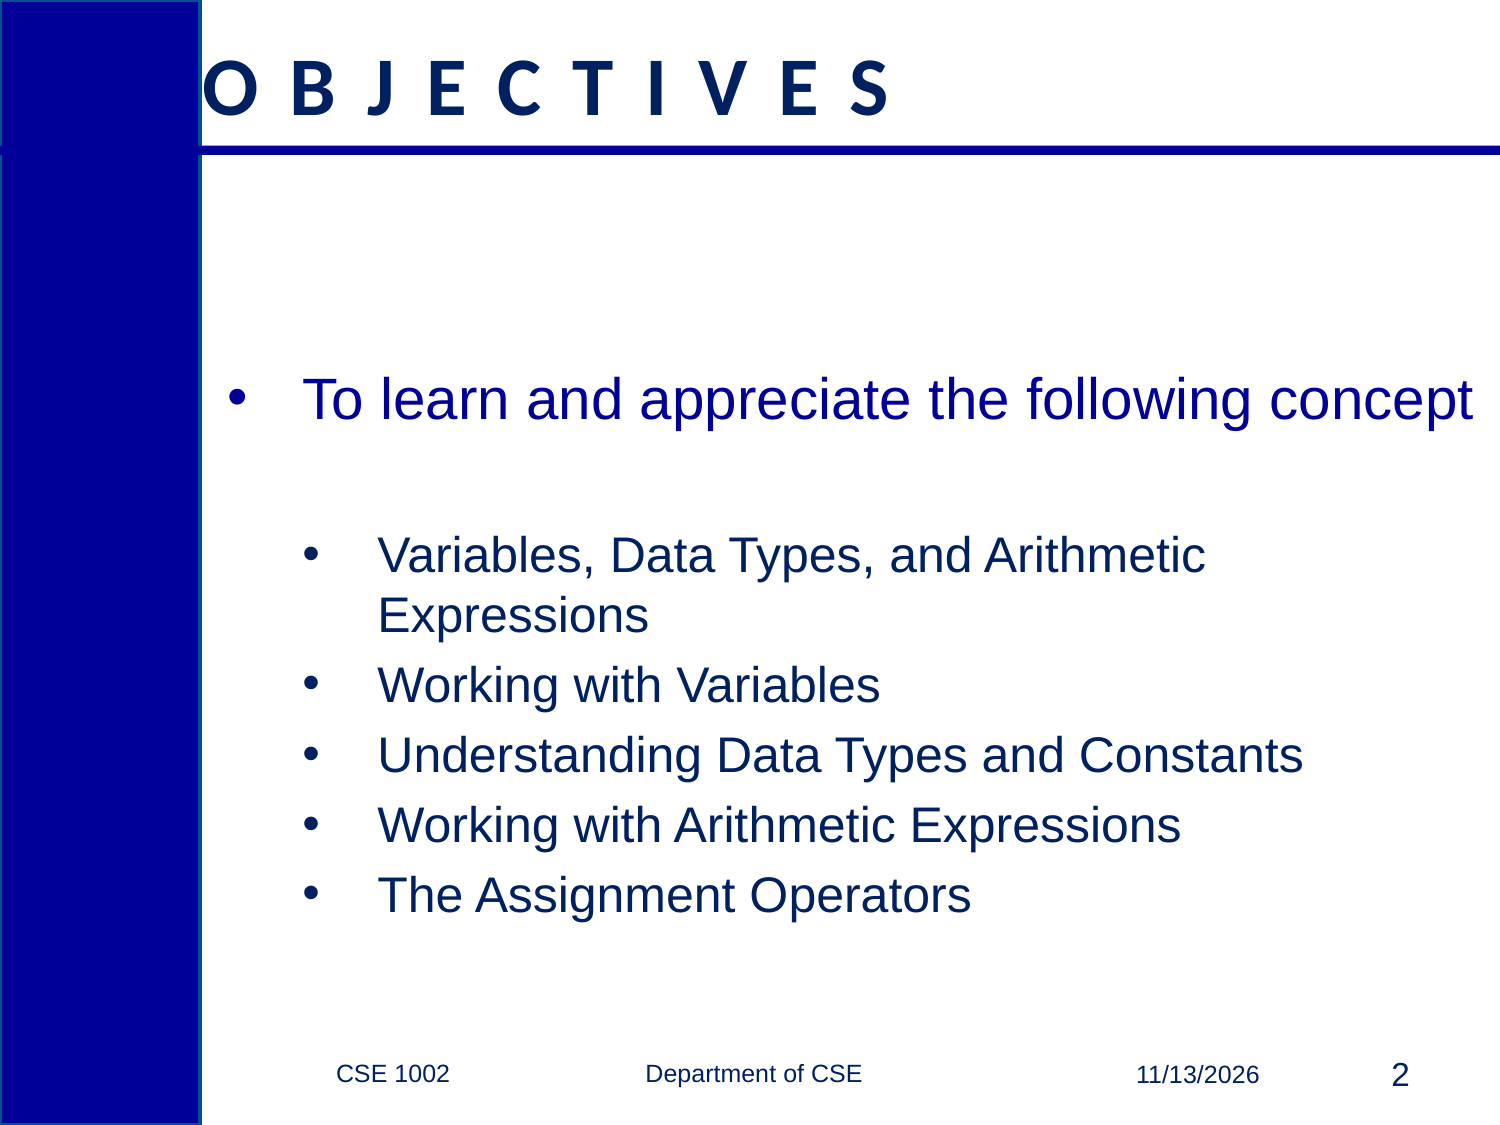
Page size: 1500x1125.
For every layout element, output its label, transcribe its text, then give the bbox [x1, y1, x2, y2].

footer CSE 1002 Department of CSE [212, 1042, 988, 1103]
title Objectives [187, 24, 1488, 151]
slide_number 2 [1312, 1042, 1425, 1103]
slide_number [1050, 1043, 1275, 1104]
list To learn and appreciate the following concept Variables, Data Types, and Arithmetic Expressions Working with Variables Understanding Data Types and Constants Working with Arithmetic Expressions The Assignment Operators [212, 262, 1500, 931]
